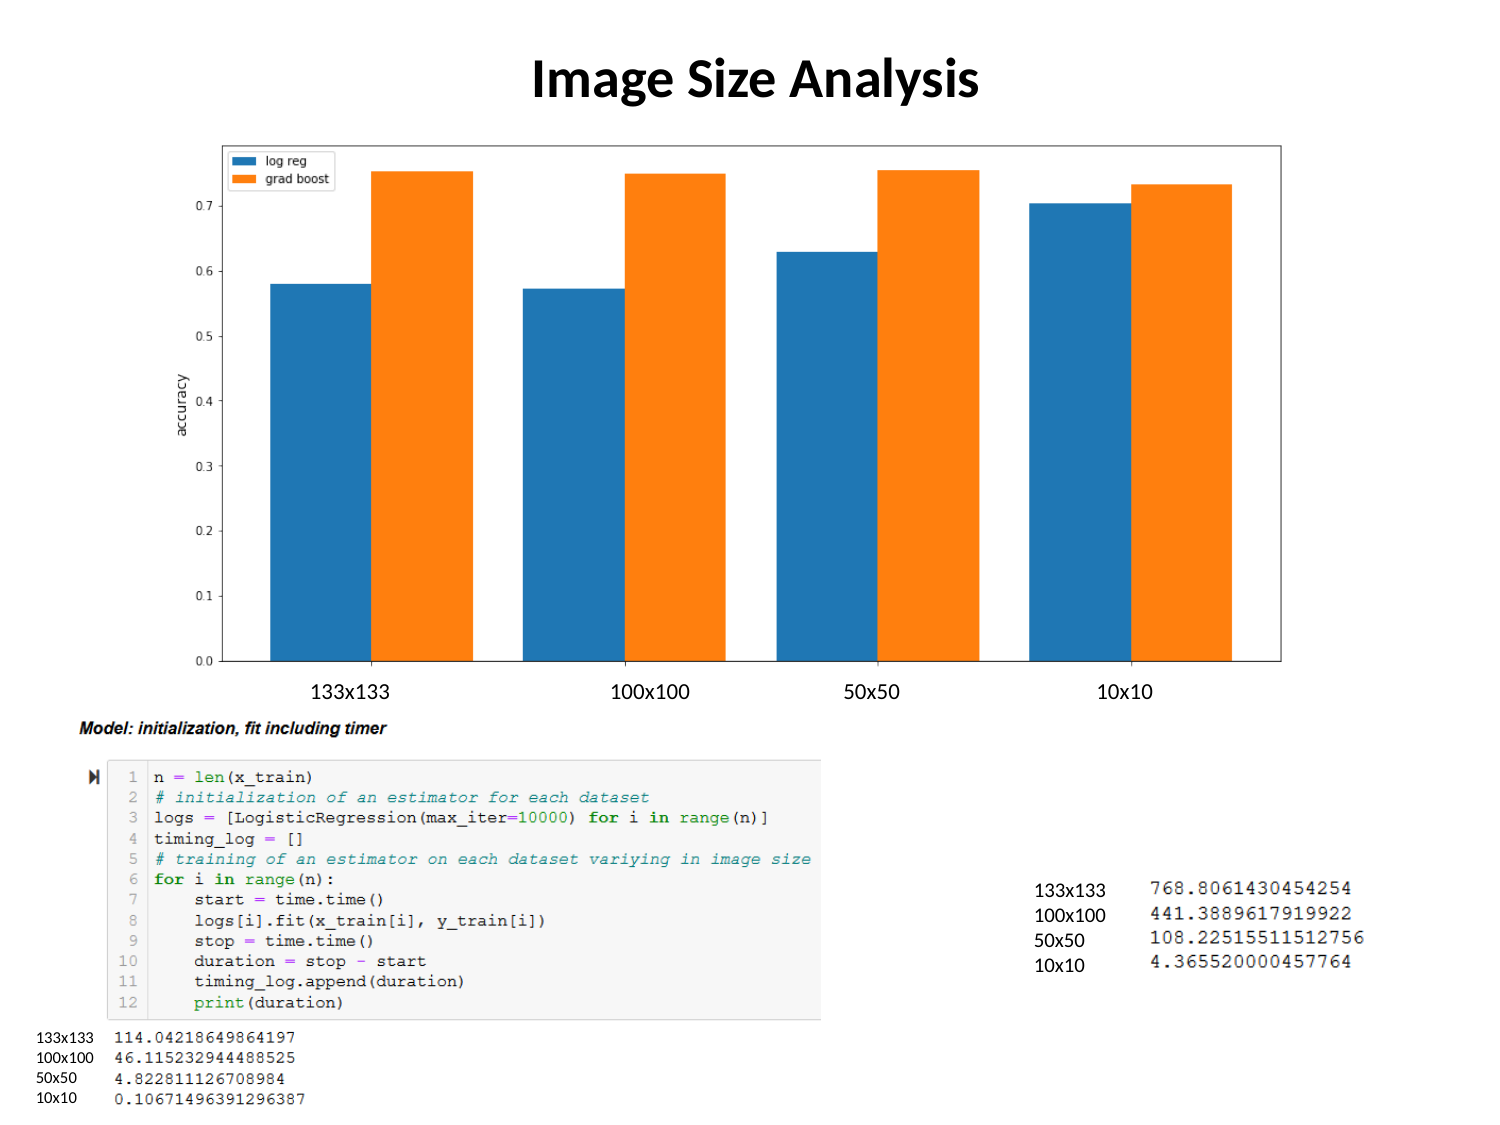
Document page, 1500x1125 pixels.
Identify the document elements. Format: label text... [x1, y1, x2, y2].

picture [74, 713, 822, 1116]
title Image Size Analysis [103, 19, 1397, 131]
text_box 133x133 100x100 50x50 10x10 [1019, 869, 1124, 985]
text_box 133x133 100x100 50x50 10x10 [21, 1019, 69, 1115]
text_box 133x133 100x100 50x50 10x10 [295, 668, 1412, 711]
picture [1125, 869, 1395, 998]
picture [166, 136, 1289, 693]
